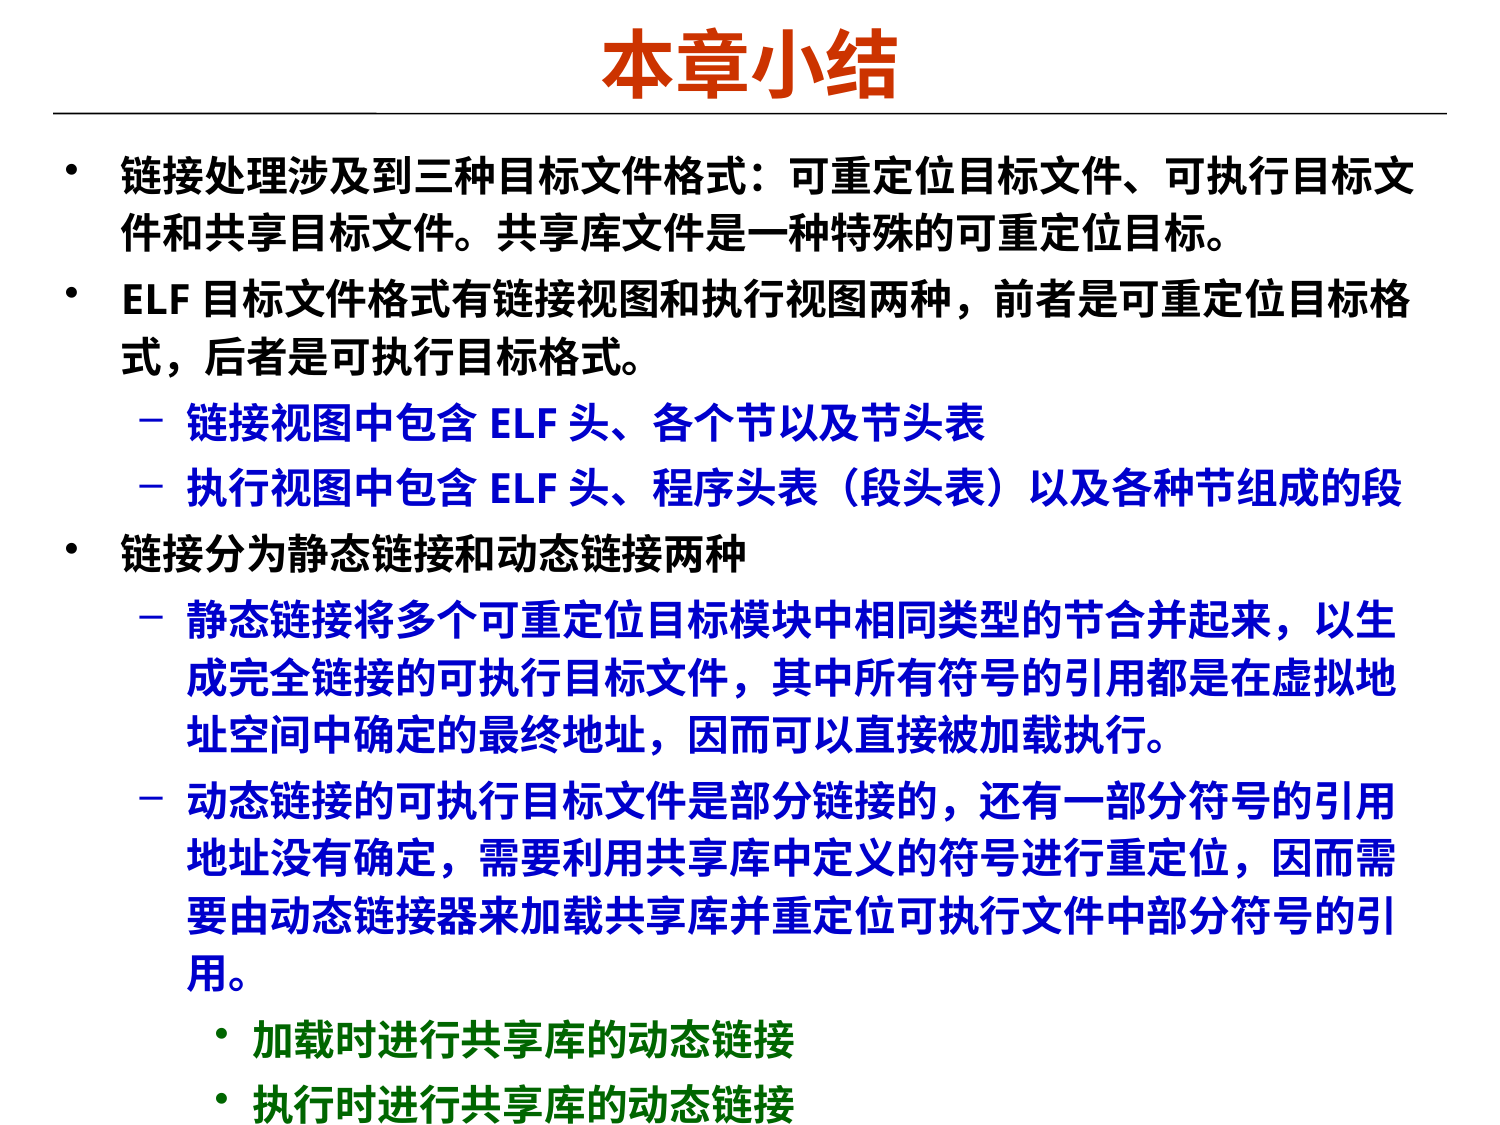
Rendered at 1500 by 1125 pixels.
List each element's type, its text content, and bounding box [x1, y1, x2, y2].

list 链接处理涉及到三种目标文件格式：可重定位目标文件、可执行目标文件和共享目标文件。共享库文件是一种特殊的可重定位目标。 ELF目标文件格式有链接视图和执行视图两种，前者是可重定位目标格式，后者是可执行目标格式。 链接视图中包含ELF头、各个节以及节头表 执行视图中包含ELF头、程序头表（段头表）以及各种节组成的段 链接分为静态链接和动态链接两种 静态链接将多个可重定位目标模块中相同类型的节合并起来，以生成完全链接的可执行目标文件，其中所有符号的引用都是在虚拟地址空间中确定的最终地址，因而可以直接被加载执行。 动态链接的可执行目标文件是部分链接的，还有一部分符号的引用地址没有确定，需要利用共享库中定义的符号进行重定位，因而需要由动态链接器来加载共享库并重定位可执行文件中部分符号的引用。 加载时进行共享库的动态链接 执行时进行共享库的动态链接 [49, 134, 1453, 1093]
title 本章小结 [75, 16, 1425, 109]
